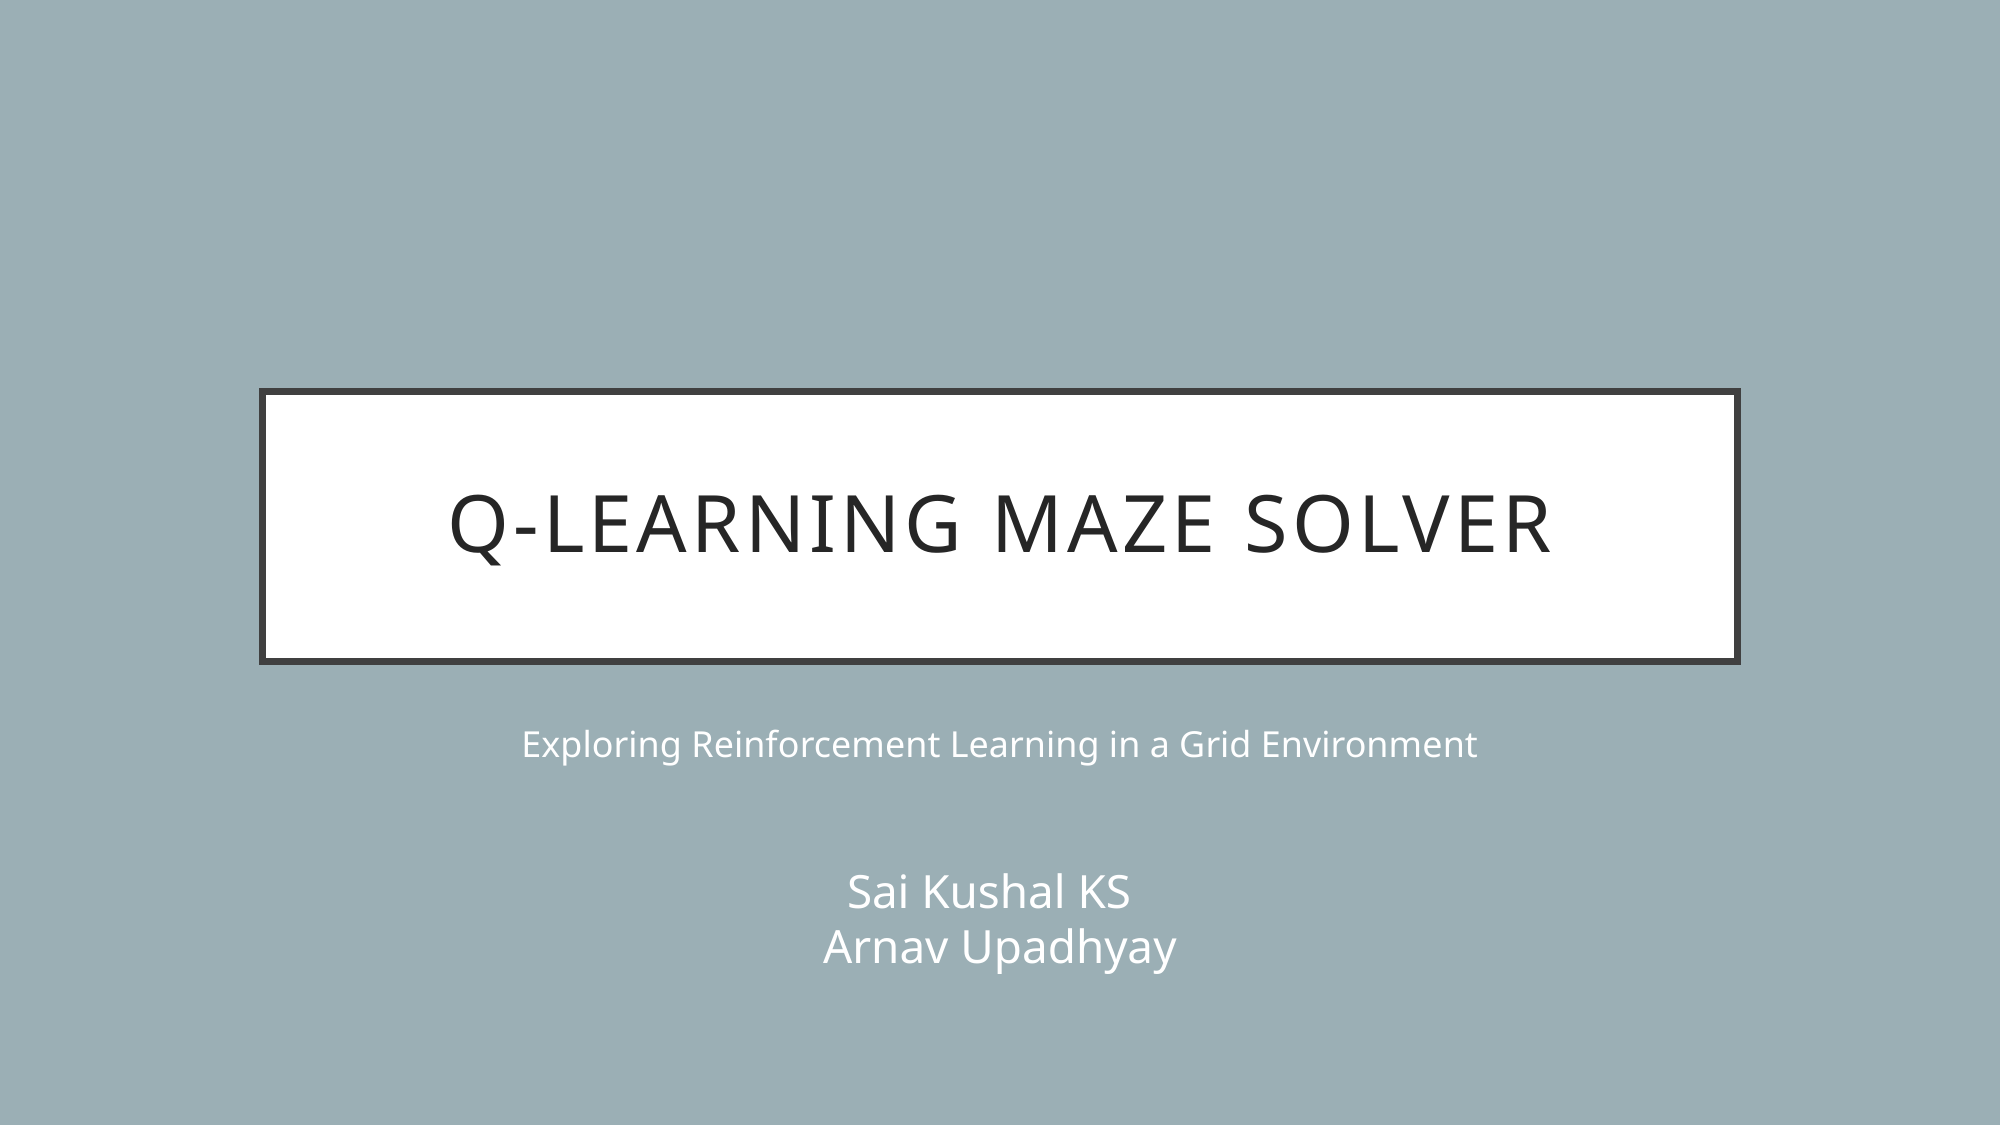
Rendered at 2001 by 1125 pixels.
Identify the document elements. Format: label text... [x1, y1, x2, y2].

title Q-Learning Maze Solver [259, 388, 1741, 665]
subtitle Exploring Reinforcement Learning in a Grid Environment [442, 713, 1558, 804]
text_box Sai Kushal KS Arnav Upadhyay [808, 855, 1192, 981]
